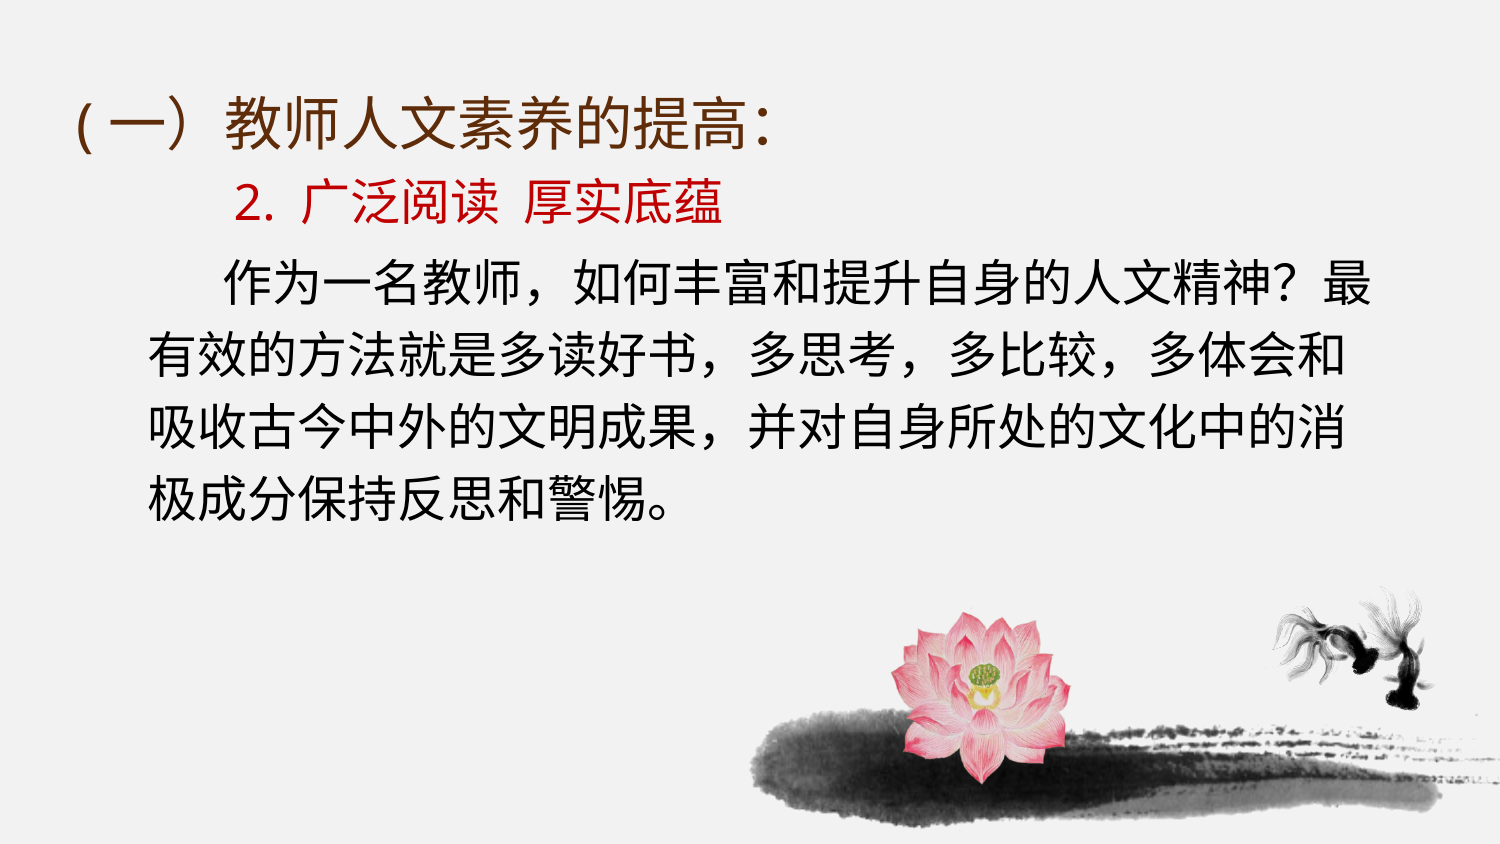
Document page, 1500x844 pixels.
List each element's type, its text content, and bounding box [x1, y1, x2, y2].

text_box 作为一名教师，如何丰富和提升自身的人文精神？最有效的方法就是多读好书，多思考，多比较，多体会和吸收古今中外的文明成果，并对自身所处的文化中的消极成分保持反思和警惕。 [134, 233, 1394, 535]
text_box (一）教师人文素养的提高： [63, 45, 1198, 269]
picture [707, 531, 1500, 844]
text_box 2. 广泛阅读 厚实底蕴 [220, 134, 1355, 233]
